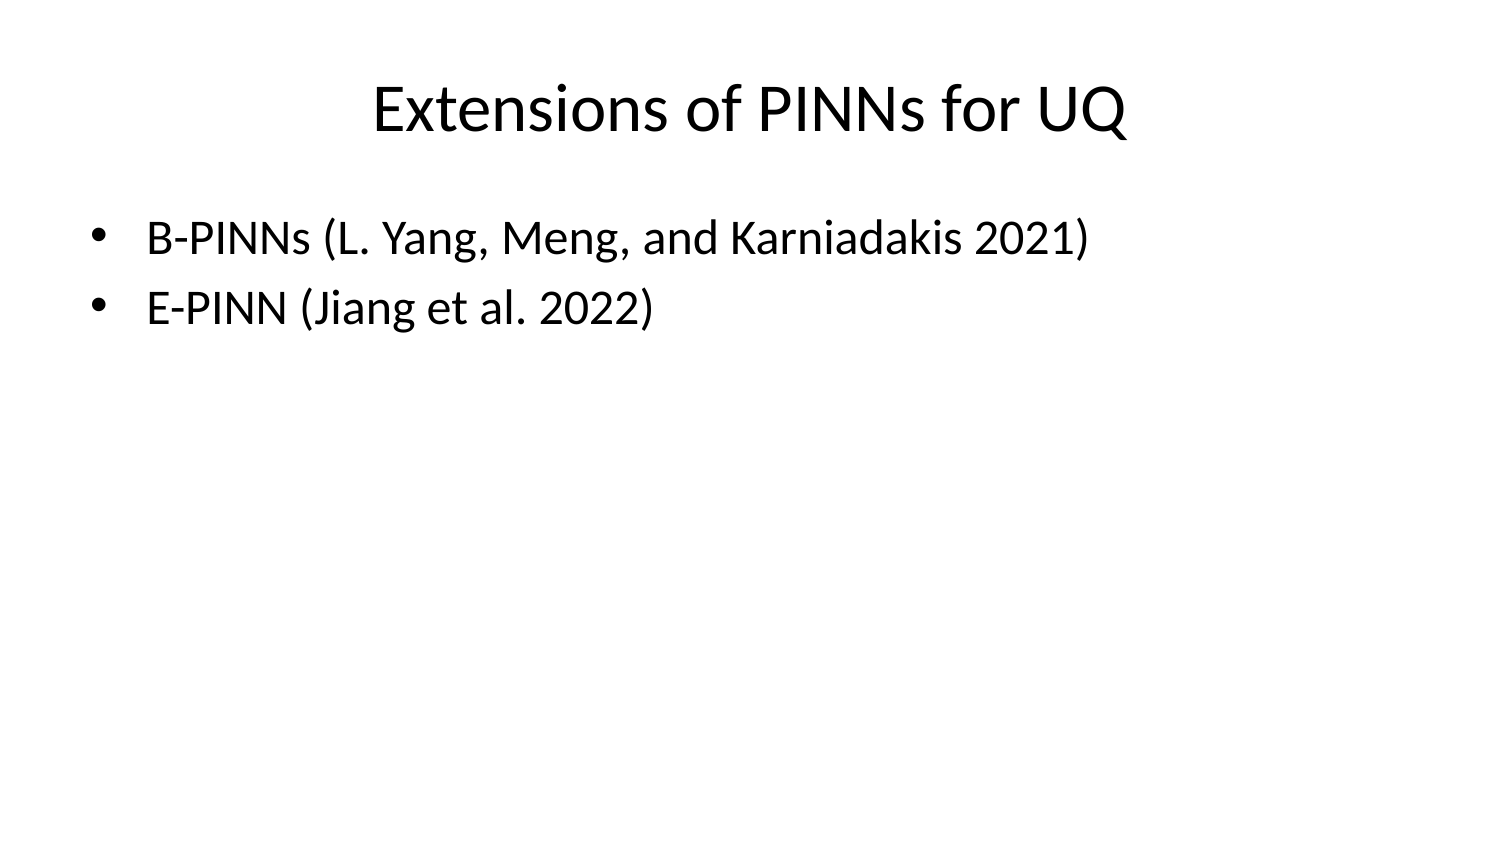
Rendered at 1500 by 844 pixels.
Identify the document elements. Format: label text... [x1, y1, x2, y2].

list B-PINNs (L. Yang, Meng, and Karniadakis 2021) E-PINN (Jiang et al. 2022) [75, 196, 1425, 754]
title Extensions of PINNs for UQ [75, 33, 1425, 175]
